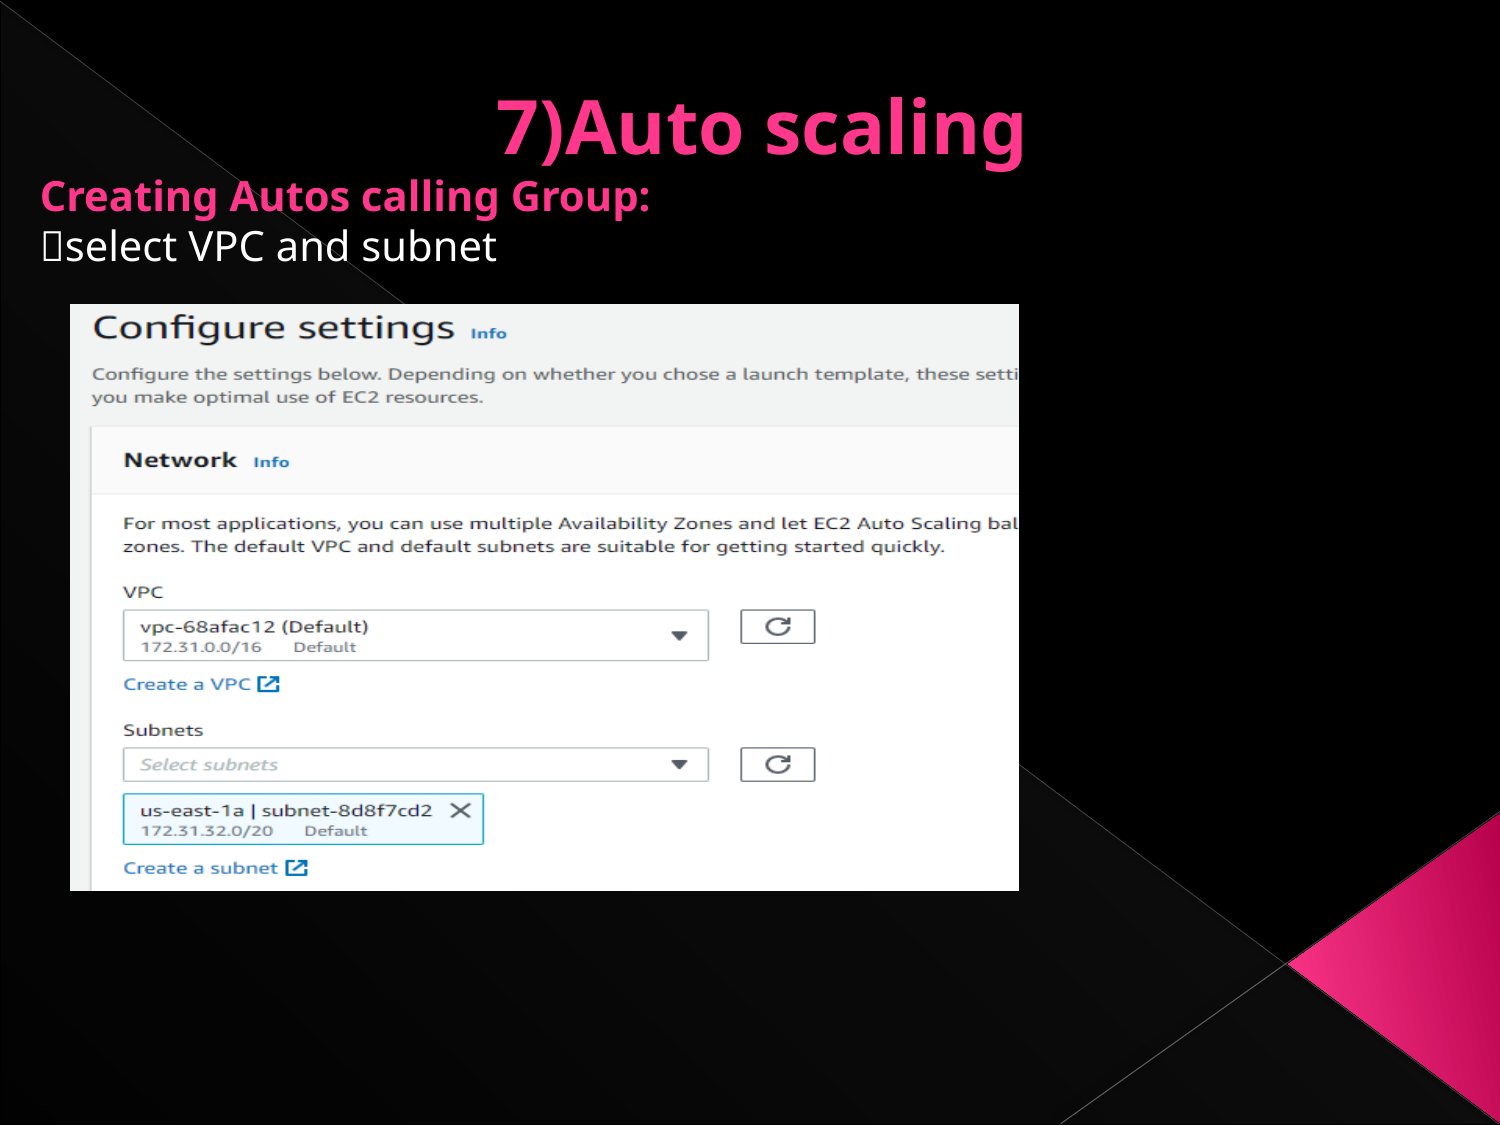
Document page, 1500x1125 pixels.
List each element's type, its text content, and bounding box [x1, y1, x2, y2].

text_box 7)Auto scaling Creating Autos calling Group: select VPC and subnet [24, 72, 1500, 1125]
picture [70, 304, 1019, 891]
